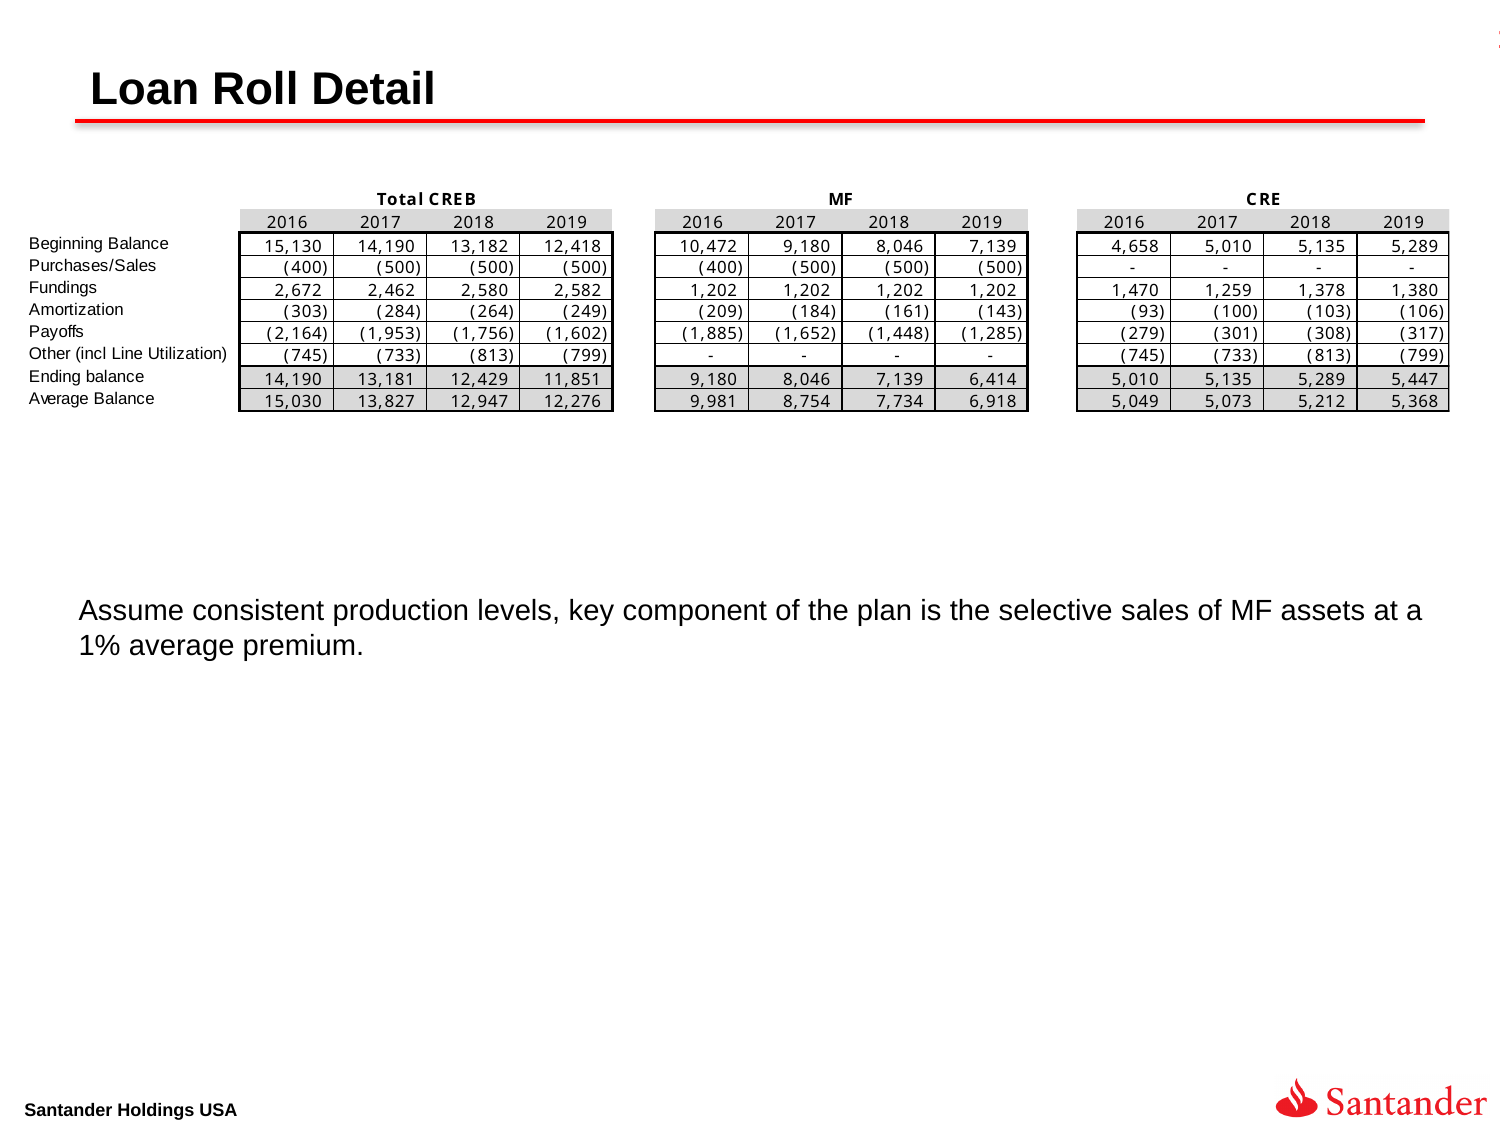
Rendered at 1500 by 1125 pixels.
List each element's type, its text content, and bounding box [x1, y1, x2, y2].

text_box Assume consistent production levels, key component of the plan is the selective sales of MF assets at a 1% average premium. [63, 583, 1451, 669]
title Loan Roll Detail [75, 50, 1425, 122]
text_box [24, 187, 1451, 413]
picture [1274, 1074, 1490, 1118]
